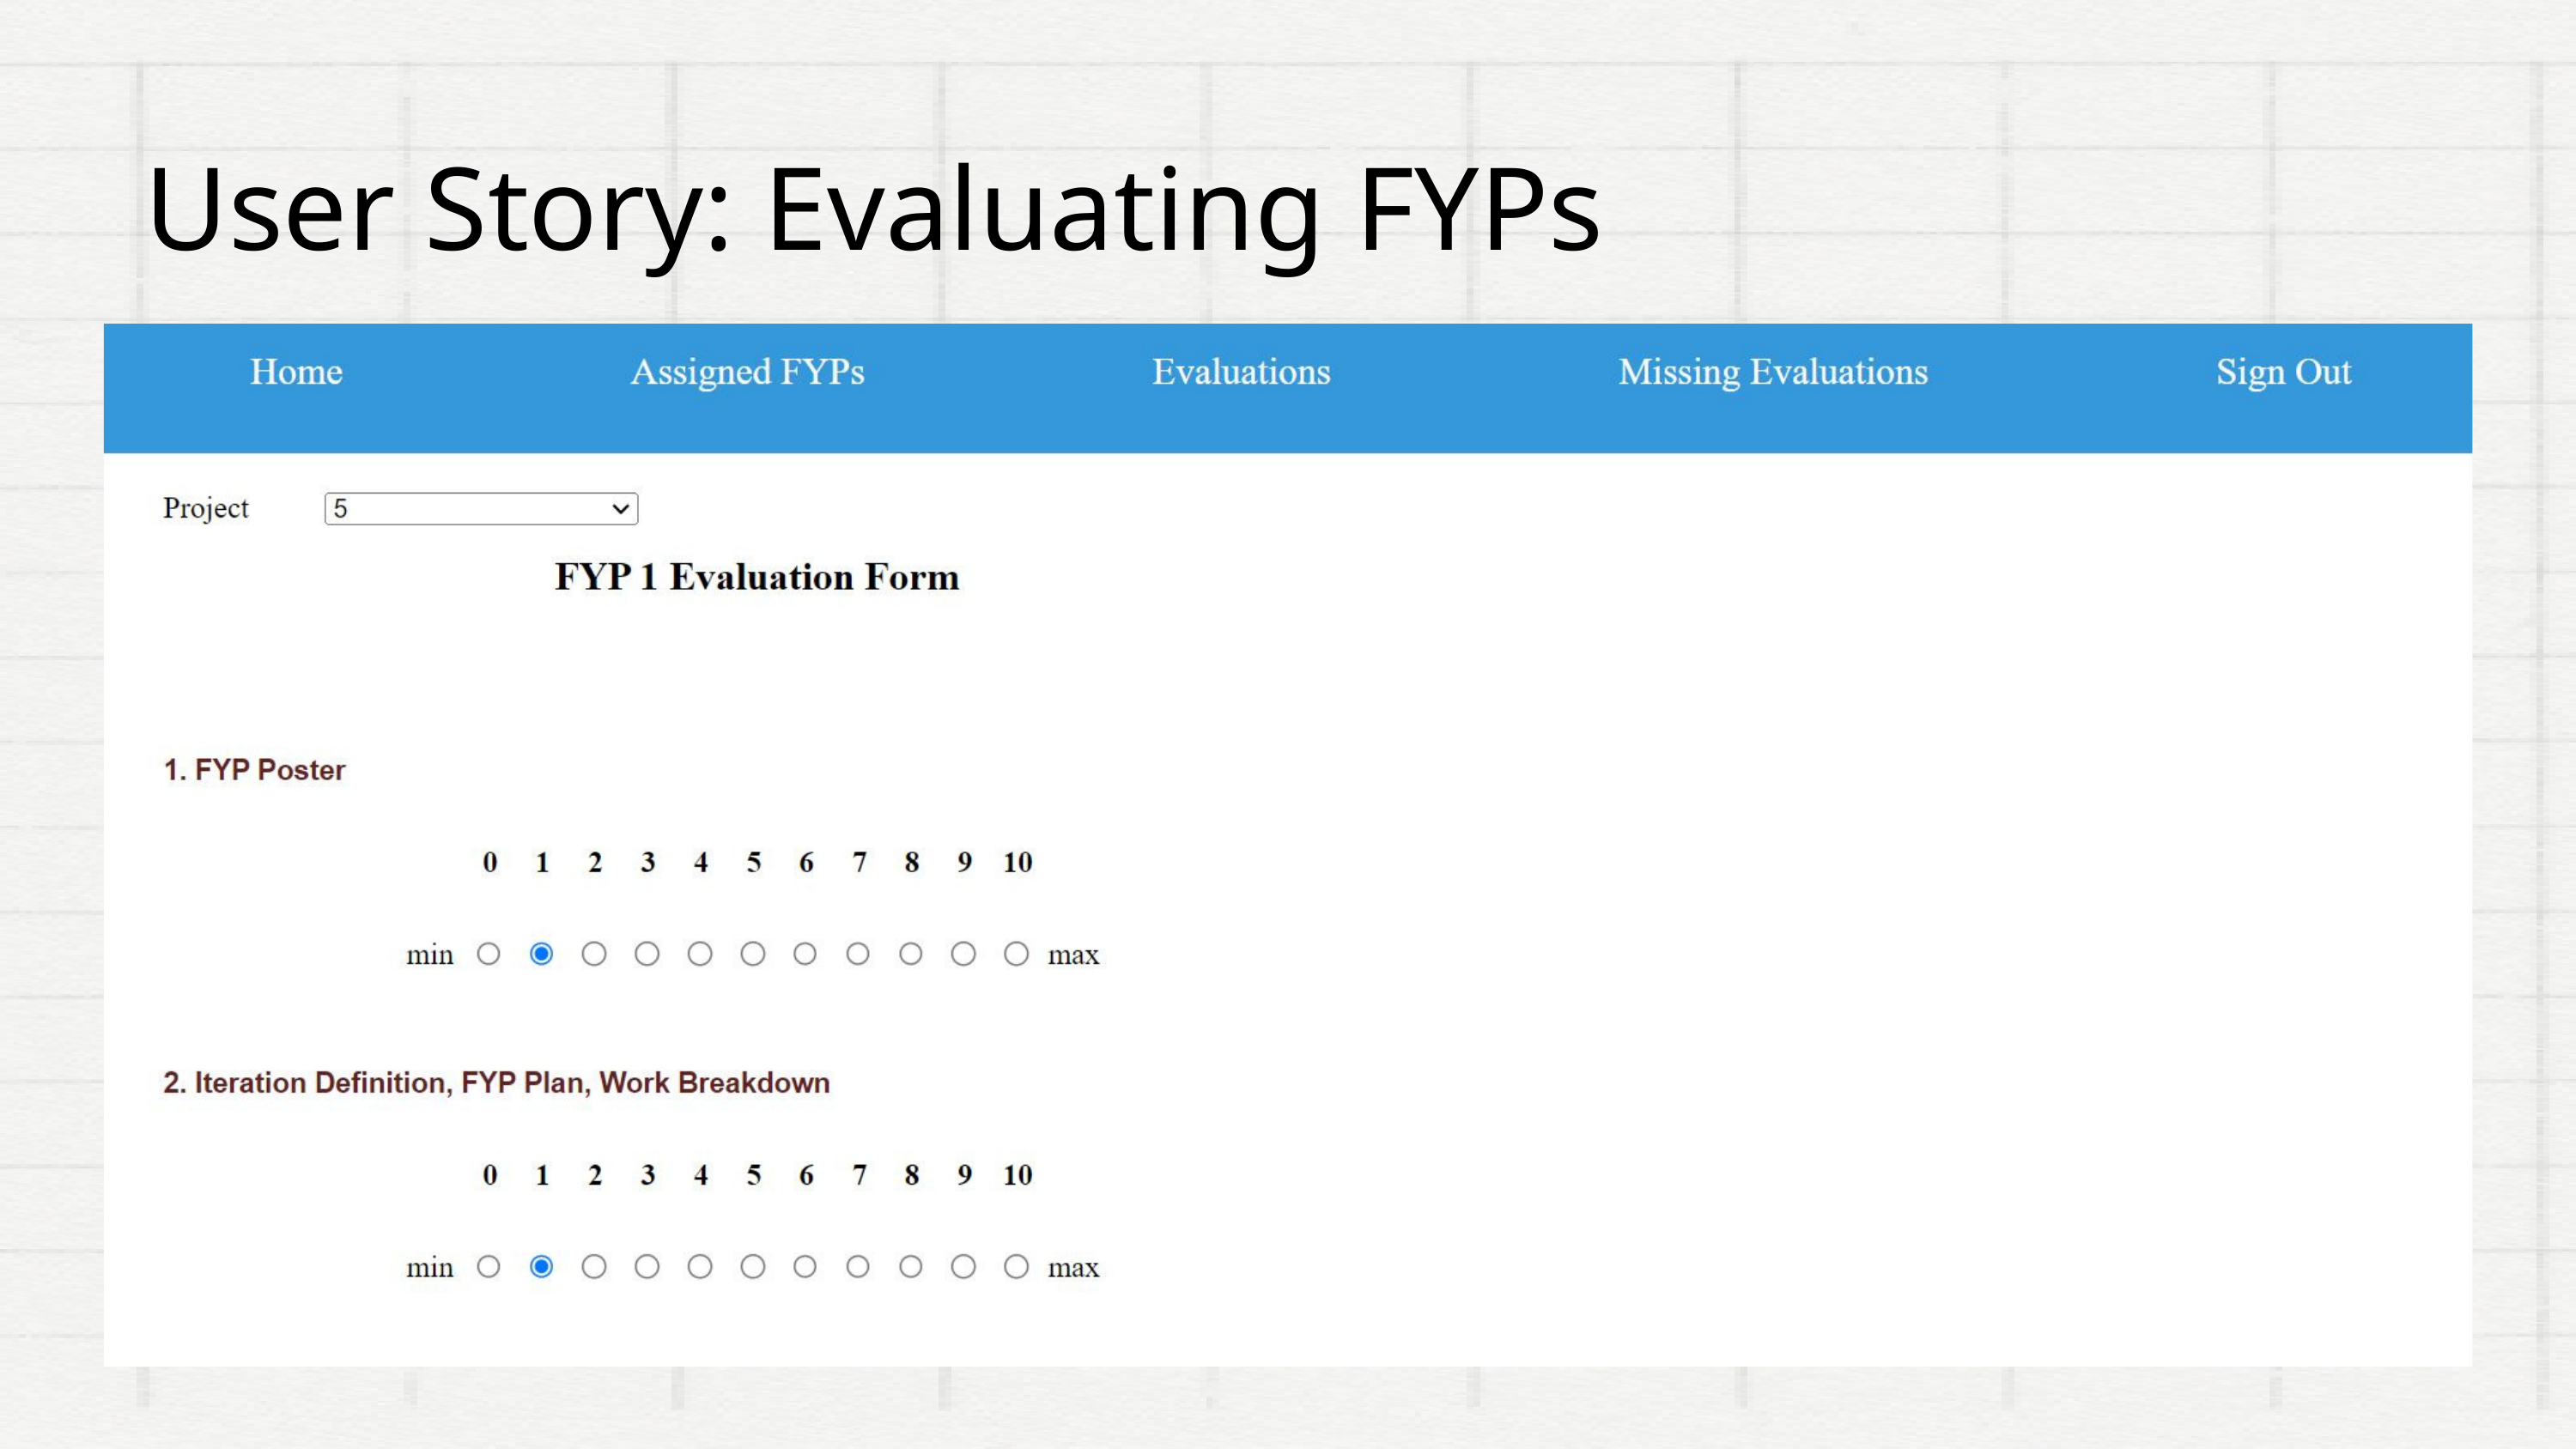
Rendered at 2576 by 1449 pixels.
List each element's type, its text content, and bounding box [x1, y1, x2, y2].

text_box [0, 0, 2576, 1449]
text_box [103, 324, 2473, 1367]
text_box User Story: Evaluating FYPs [144, 162, 2178, 274]
